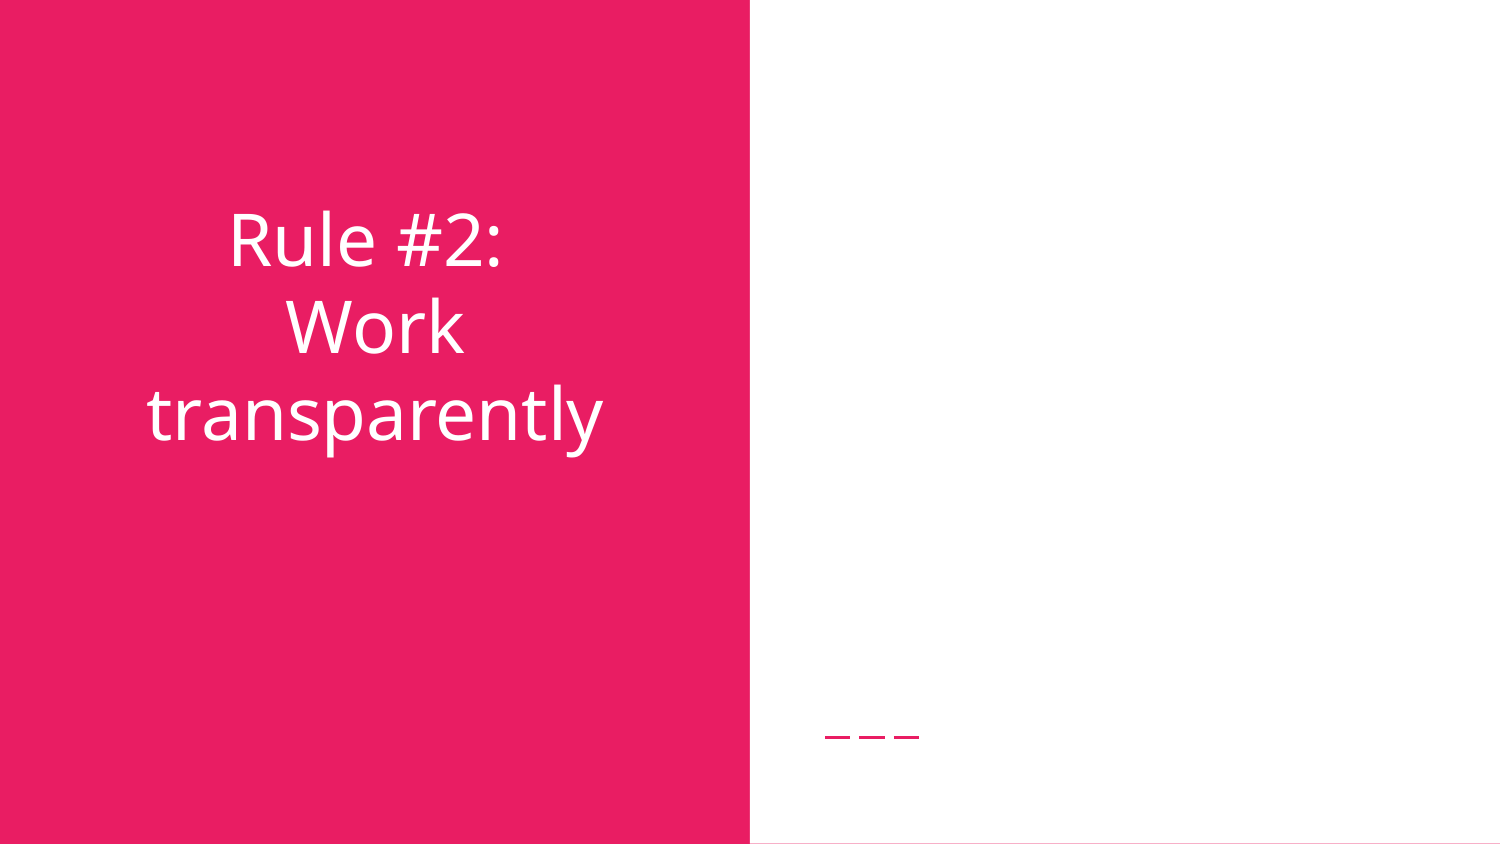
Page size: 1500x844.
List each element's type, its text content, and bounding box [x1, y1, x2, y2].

title Rule #2: Work transparently [43, 176, 708, 471]
